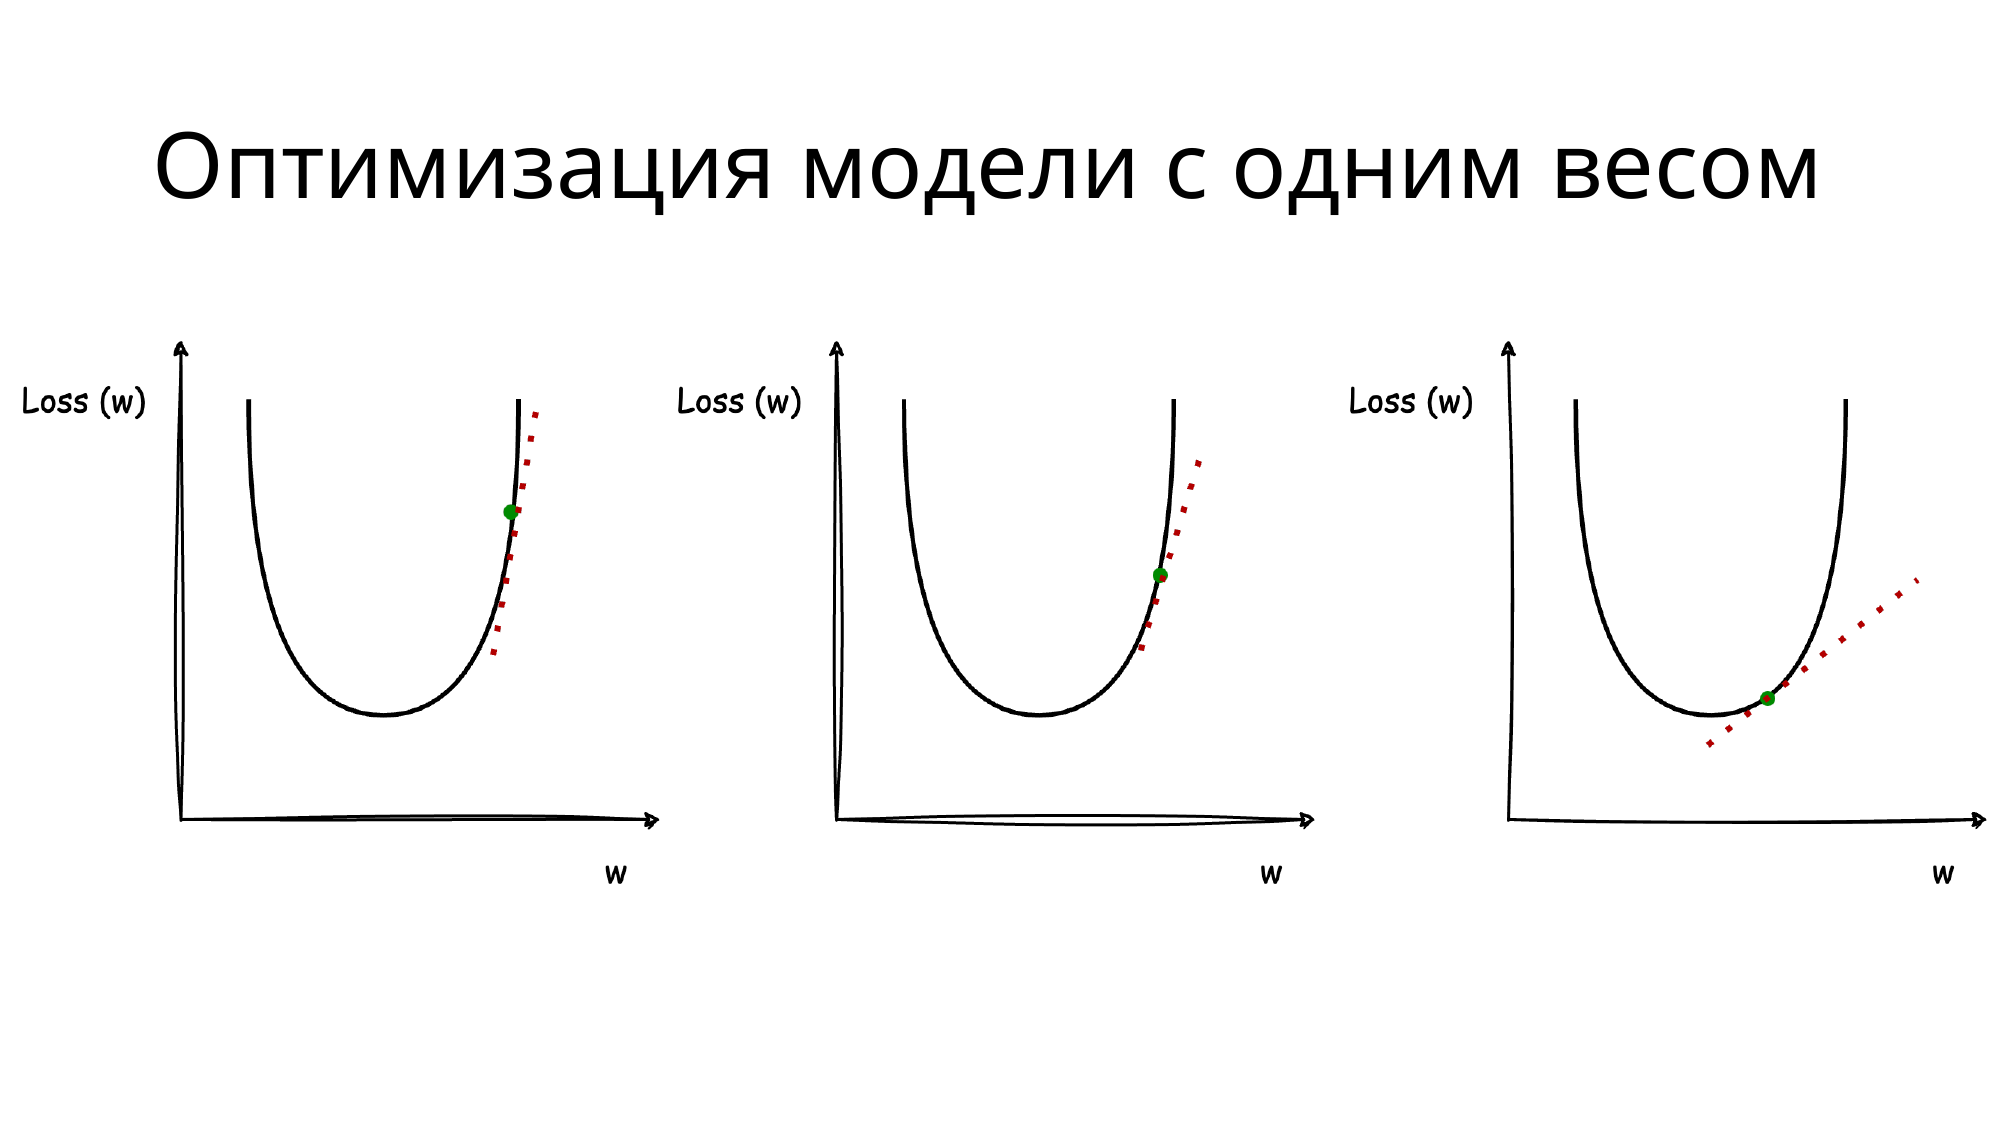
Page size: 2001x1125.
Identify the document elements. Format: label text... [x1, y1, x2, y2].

title Оптимизация модели с одним весом [137, 59, 1918, 278]
picture [0, 326, 2000, 899]
